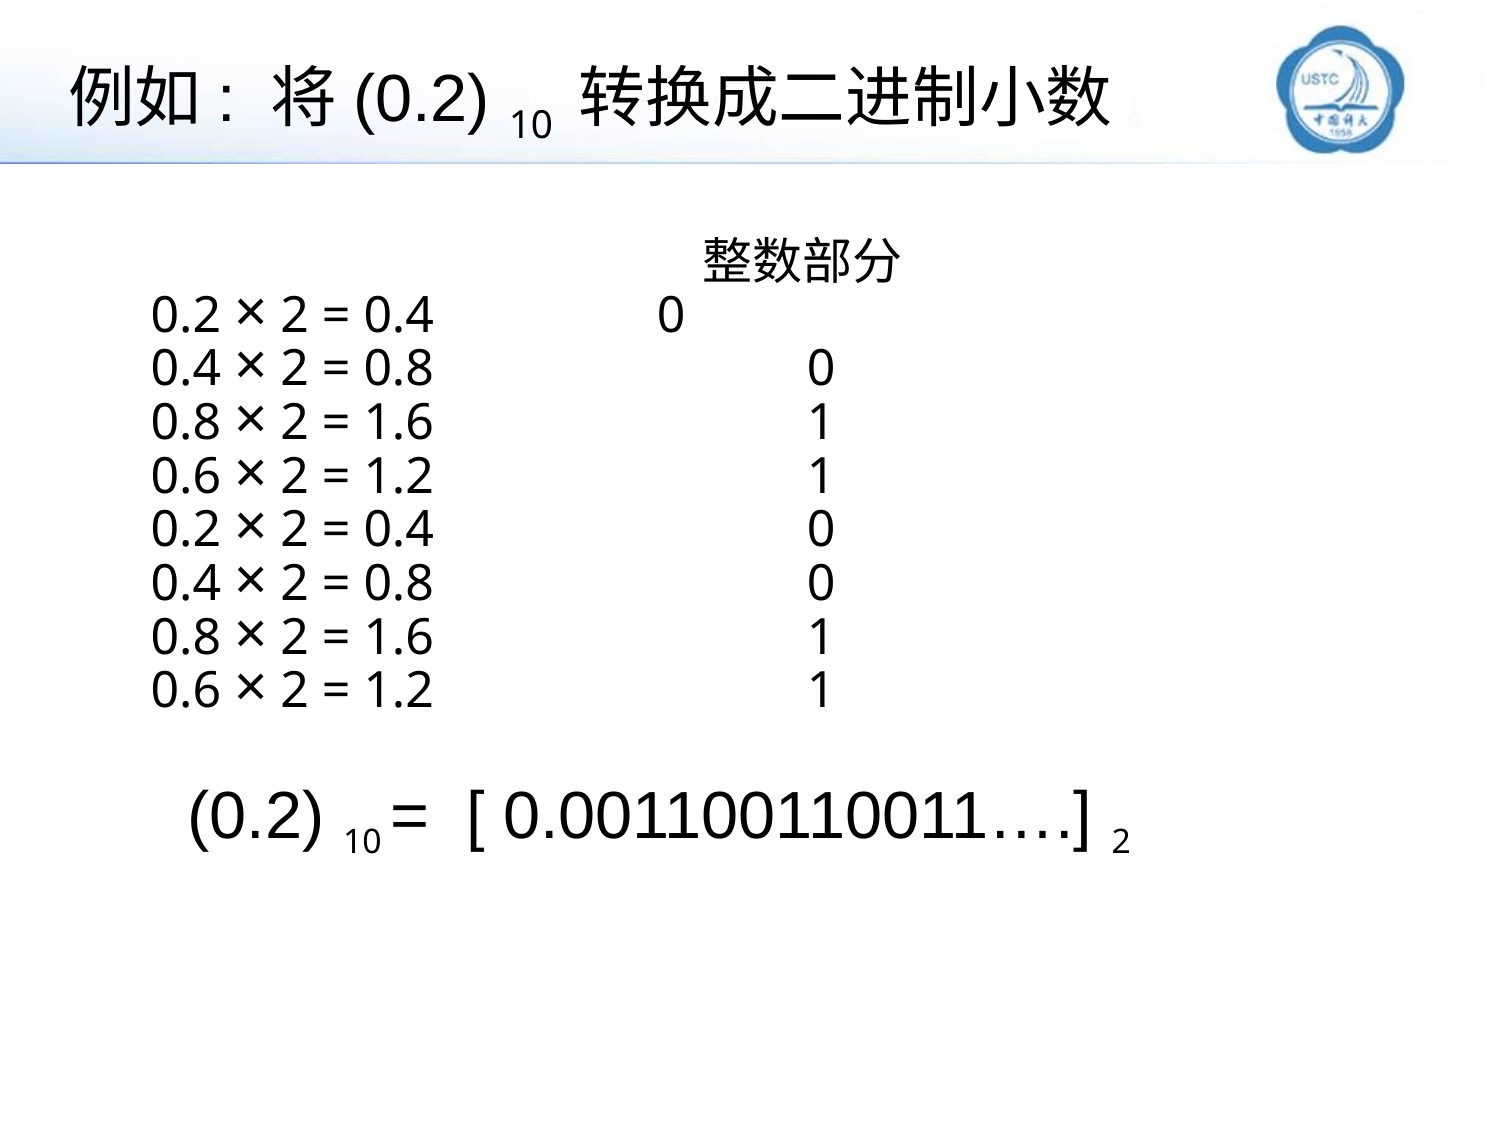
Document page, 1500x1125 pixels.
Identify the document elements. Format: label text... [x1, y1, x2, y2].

title 例如: 将(0.2) 10 转换成二进制小数 [53, 42, 1223, 159]
picture [0, 0, 1500, 164]
list 整数部分 0.2 × 2 = 0.4 0 0.4 × 2 = 0.8 0 0.8 × 2 = 1.6 1 0.6 × 2 = 1.2 1 0.2 × 2 = 0.4 0 0.4 × 2 = 0.8 0 0.8 × 2 = 1.6 1 0.6 × 2 = 1.2 1 (0.2) 10 = [ 0.001100110011….] 2 [135, 243, 1270, 988]
